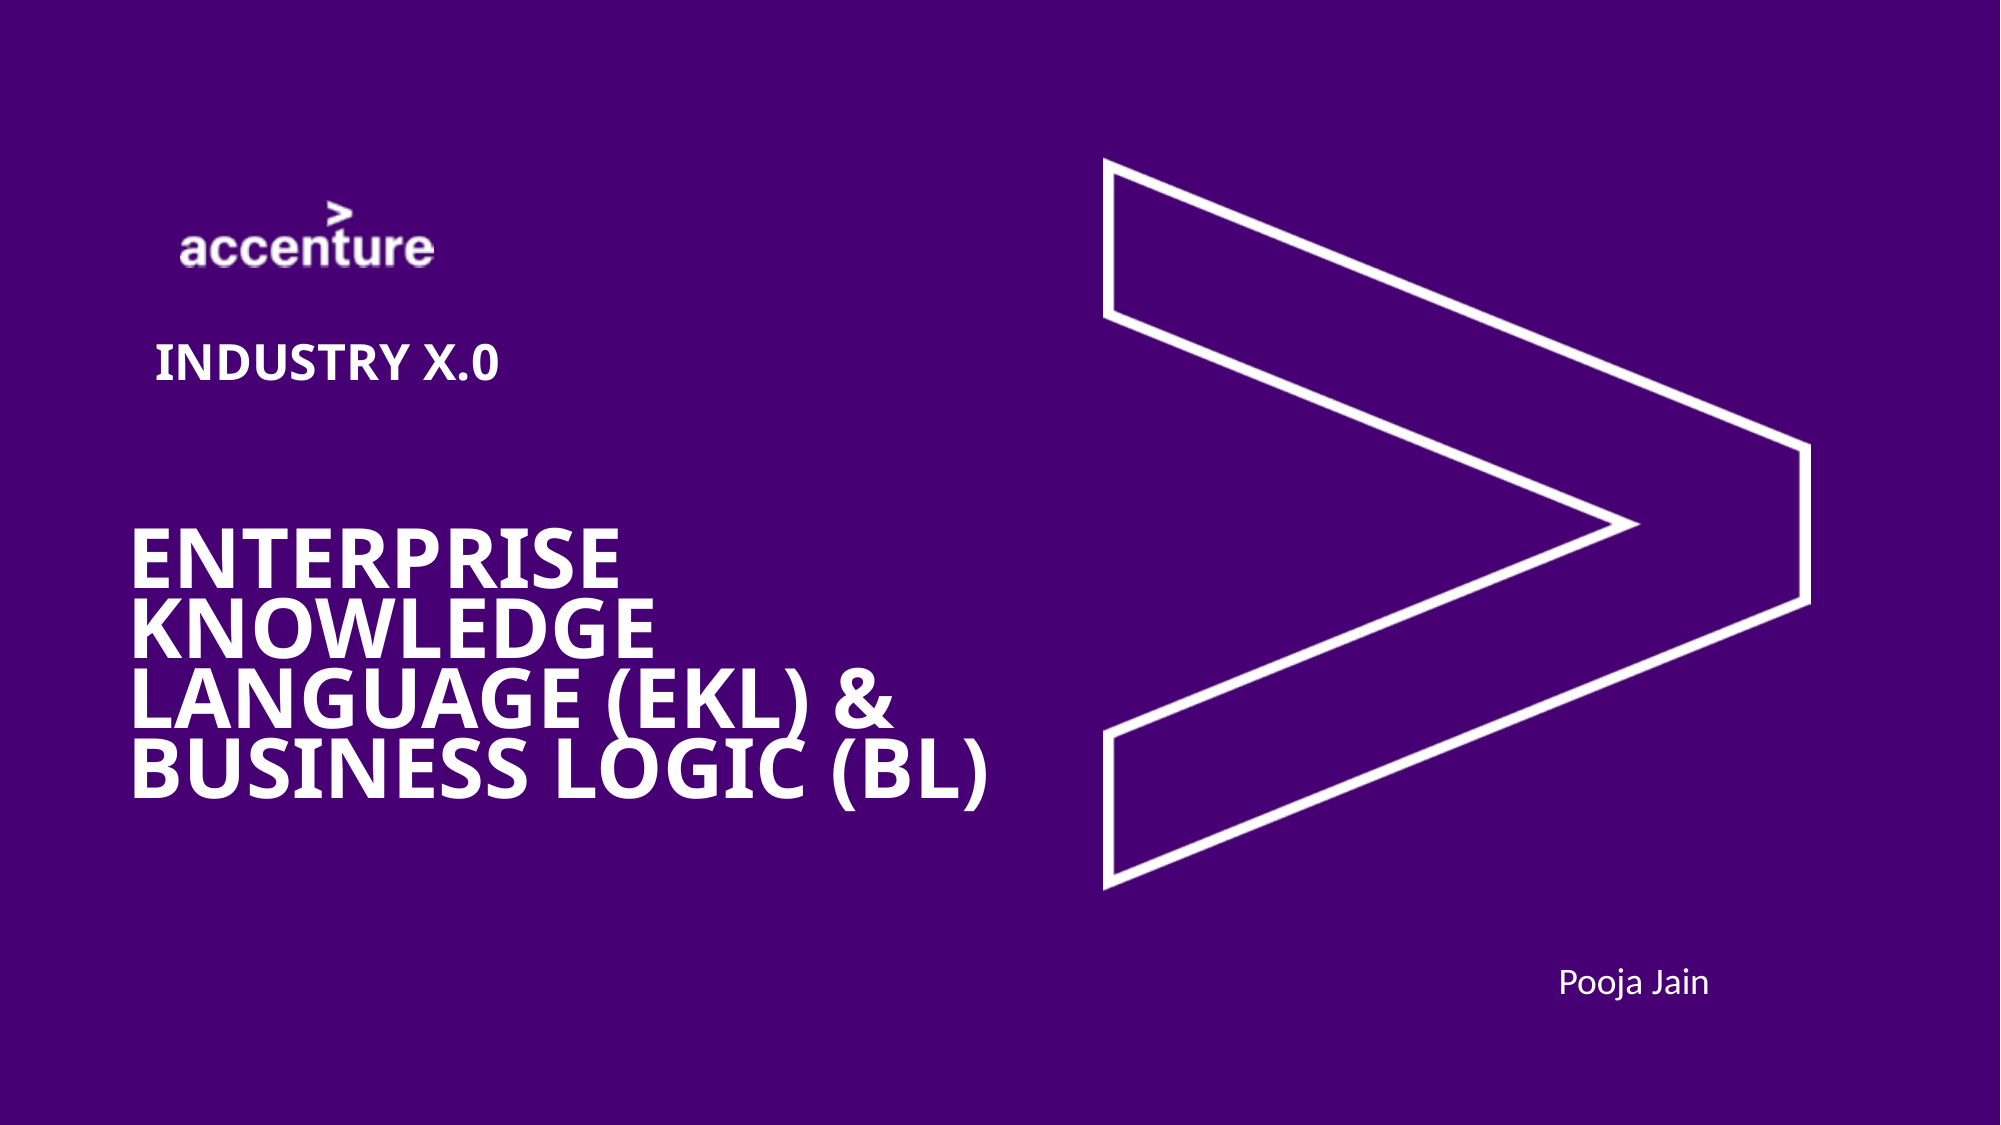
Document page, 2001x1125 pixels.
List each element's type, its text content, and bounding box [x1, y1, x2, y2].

text_box Pooja Jain [1543, 949, 1843, 1010]
picture [179, 200, 434, 268]
picture [1103, 153, 1811, 896]
text_box Enterprise Knowledge Language (EKL) & Business Logic (BL) [127, 464, 1029, 950]
text_box INDUSTRY X.0 [154, 330, 669, 398]
